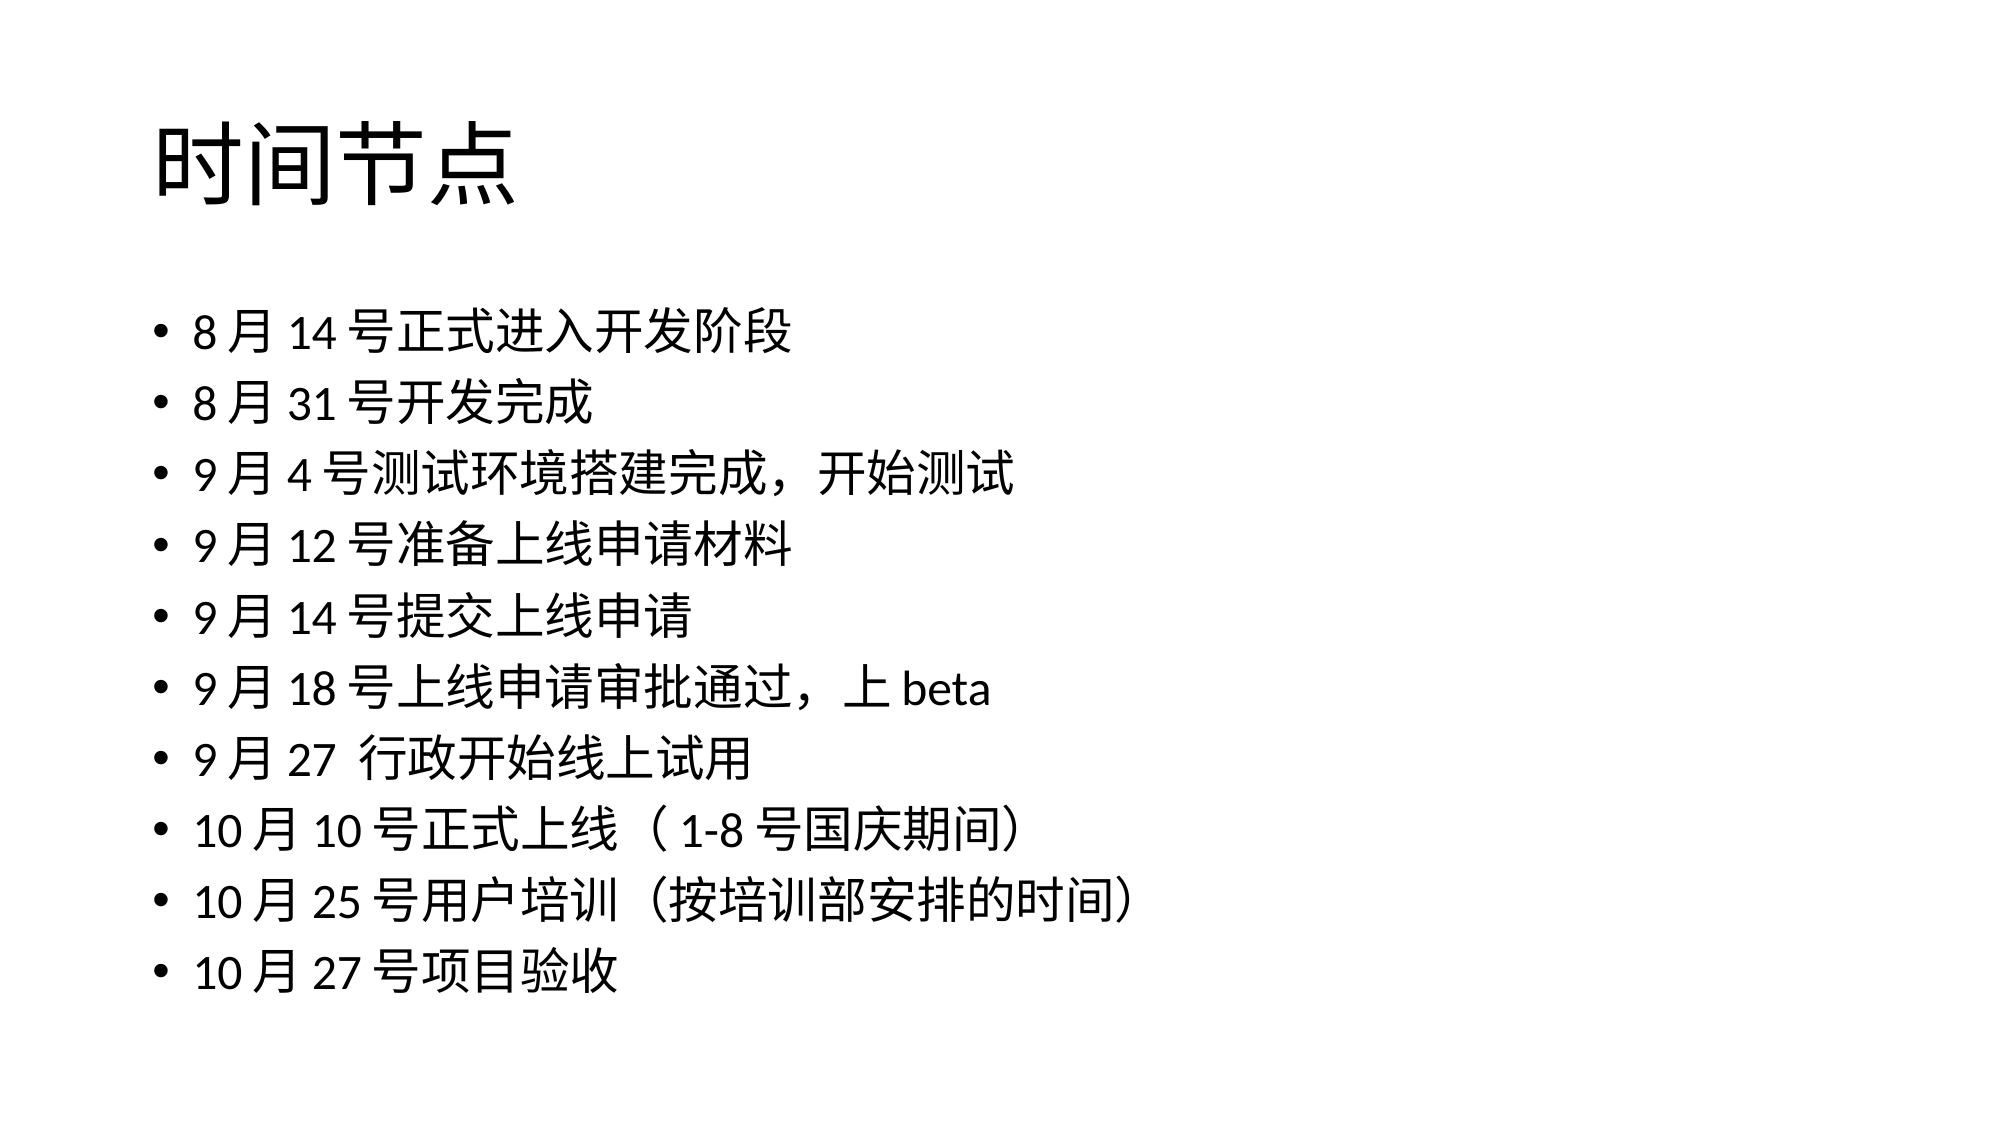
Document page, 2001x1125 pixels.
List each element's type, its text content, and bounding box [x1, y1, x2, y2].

title 时间节点 [137, 59, 1863, 278]
list 8月14号正式进入开发阶段 8月31号开发完成 9月4号测试环境搭建完成，开始测试 9月12号准备上线申请材料 9月14号提交上线申请 9月18号上线申请审批通过，上beta 9月27 行政开始线上试用 10月10号正式上线（1-8号国庆期间） 10月25号用户培训（按培训部安排的时间） 10月27号项目验收 [137, 299, 1863, 1014]
